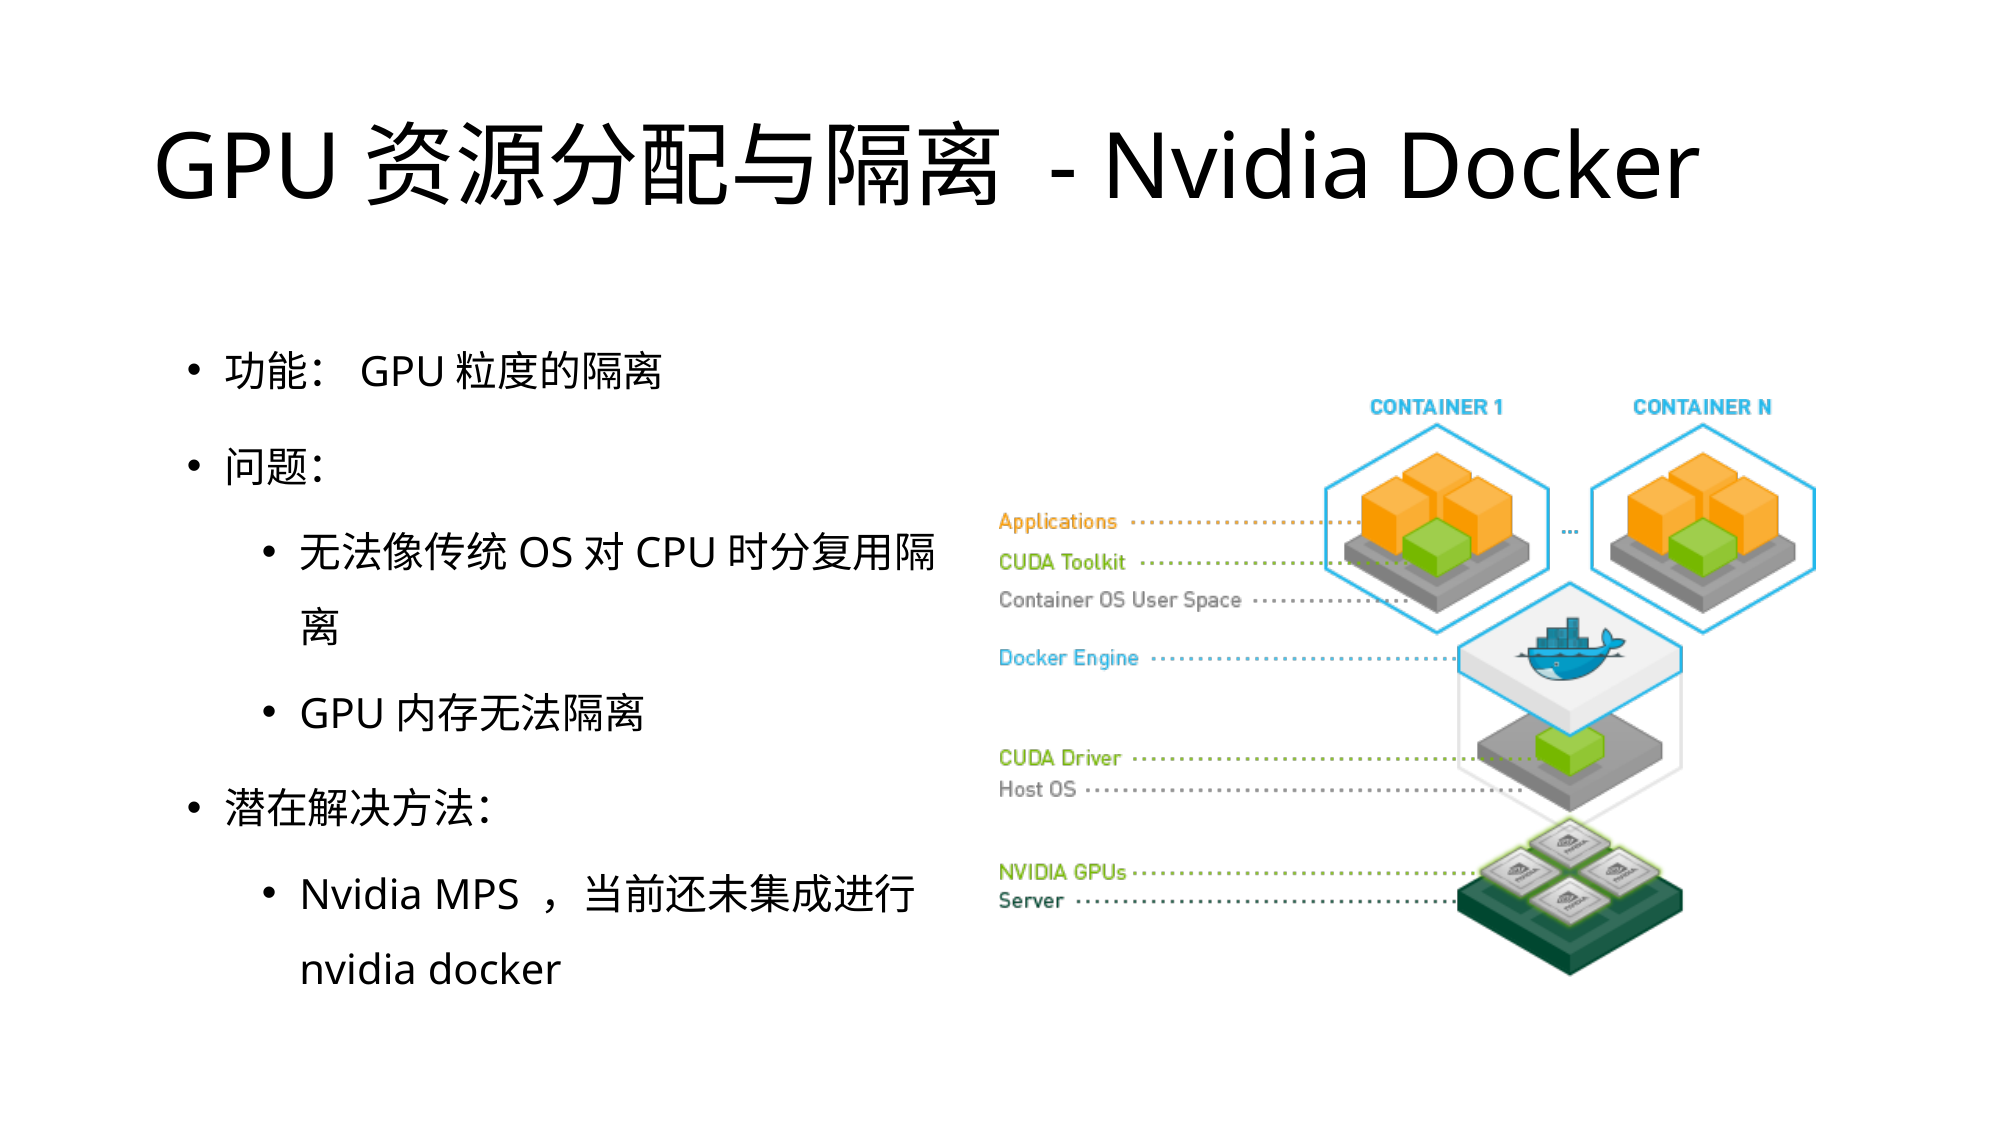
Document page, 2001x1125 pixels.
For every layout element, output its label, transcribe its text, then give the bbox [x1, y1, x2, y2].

list 功能：GPU粒度的隔离 问题： 无法像传统OS对CPU时分复用隔离 GPU内存无法隔离 潜在解决方法： Nvidia MPS ，当前还未集成进行nvidia docker [171, 312, 958, 977]
picture [999, 399, 1816, 977]
title GPU资源分配与隔离 - Nvidia Docker [137, 59, 1863, 278]
